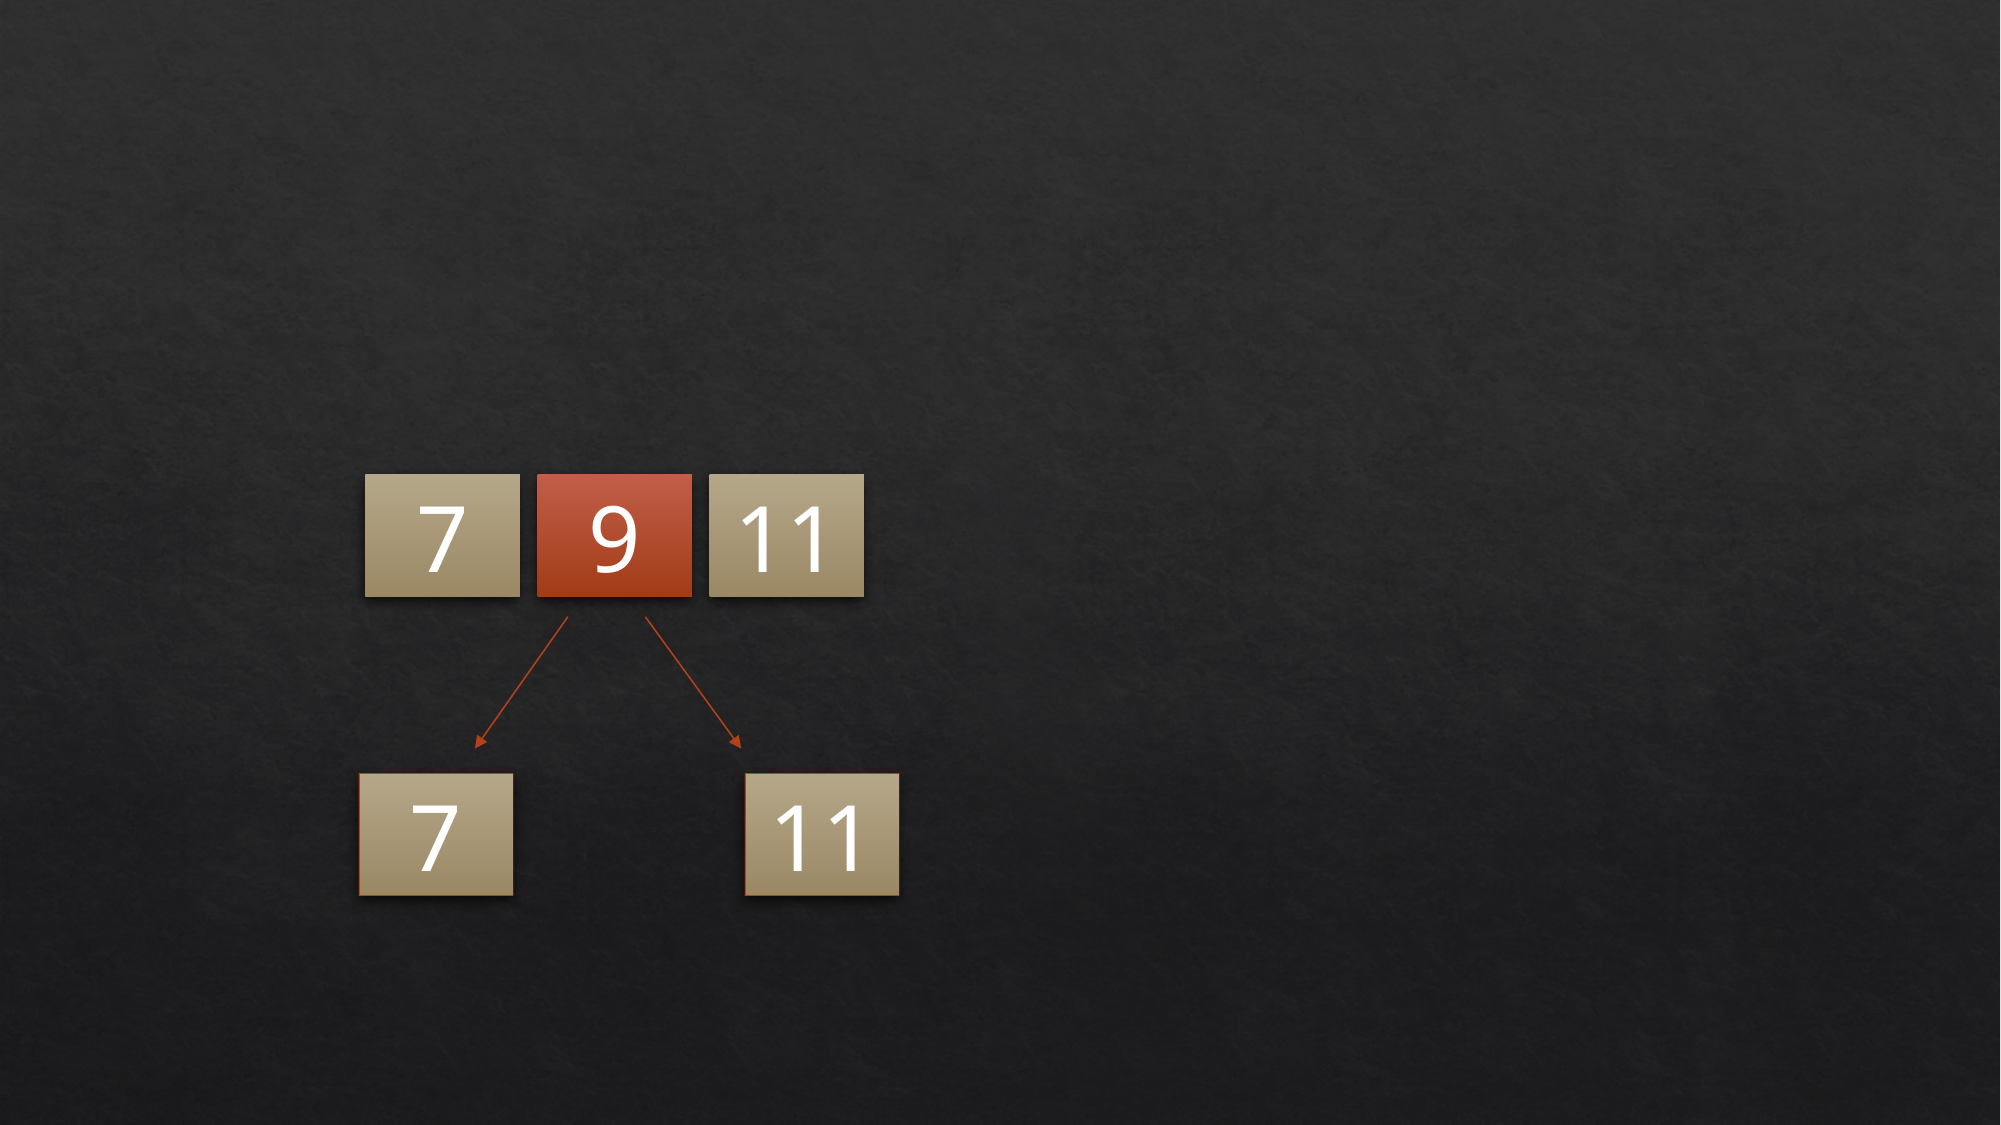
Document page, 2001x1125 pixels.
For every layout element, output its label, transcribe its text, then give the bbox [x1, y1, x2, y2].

text_box 7 [365, 474, 520, 597]
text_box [645, 616, 742, 749]
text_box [474, 616, 568, 749]
text_box 7 [358, 773, 514, 896]
text_box 11 [709, 474, 864, 597]
text_box 11 [744, 773, 900, 896]
text_box 9 [537, 474, 692, 597]
